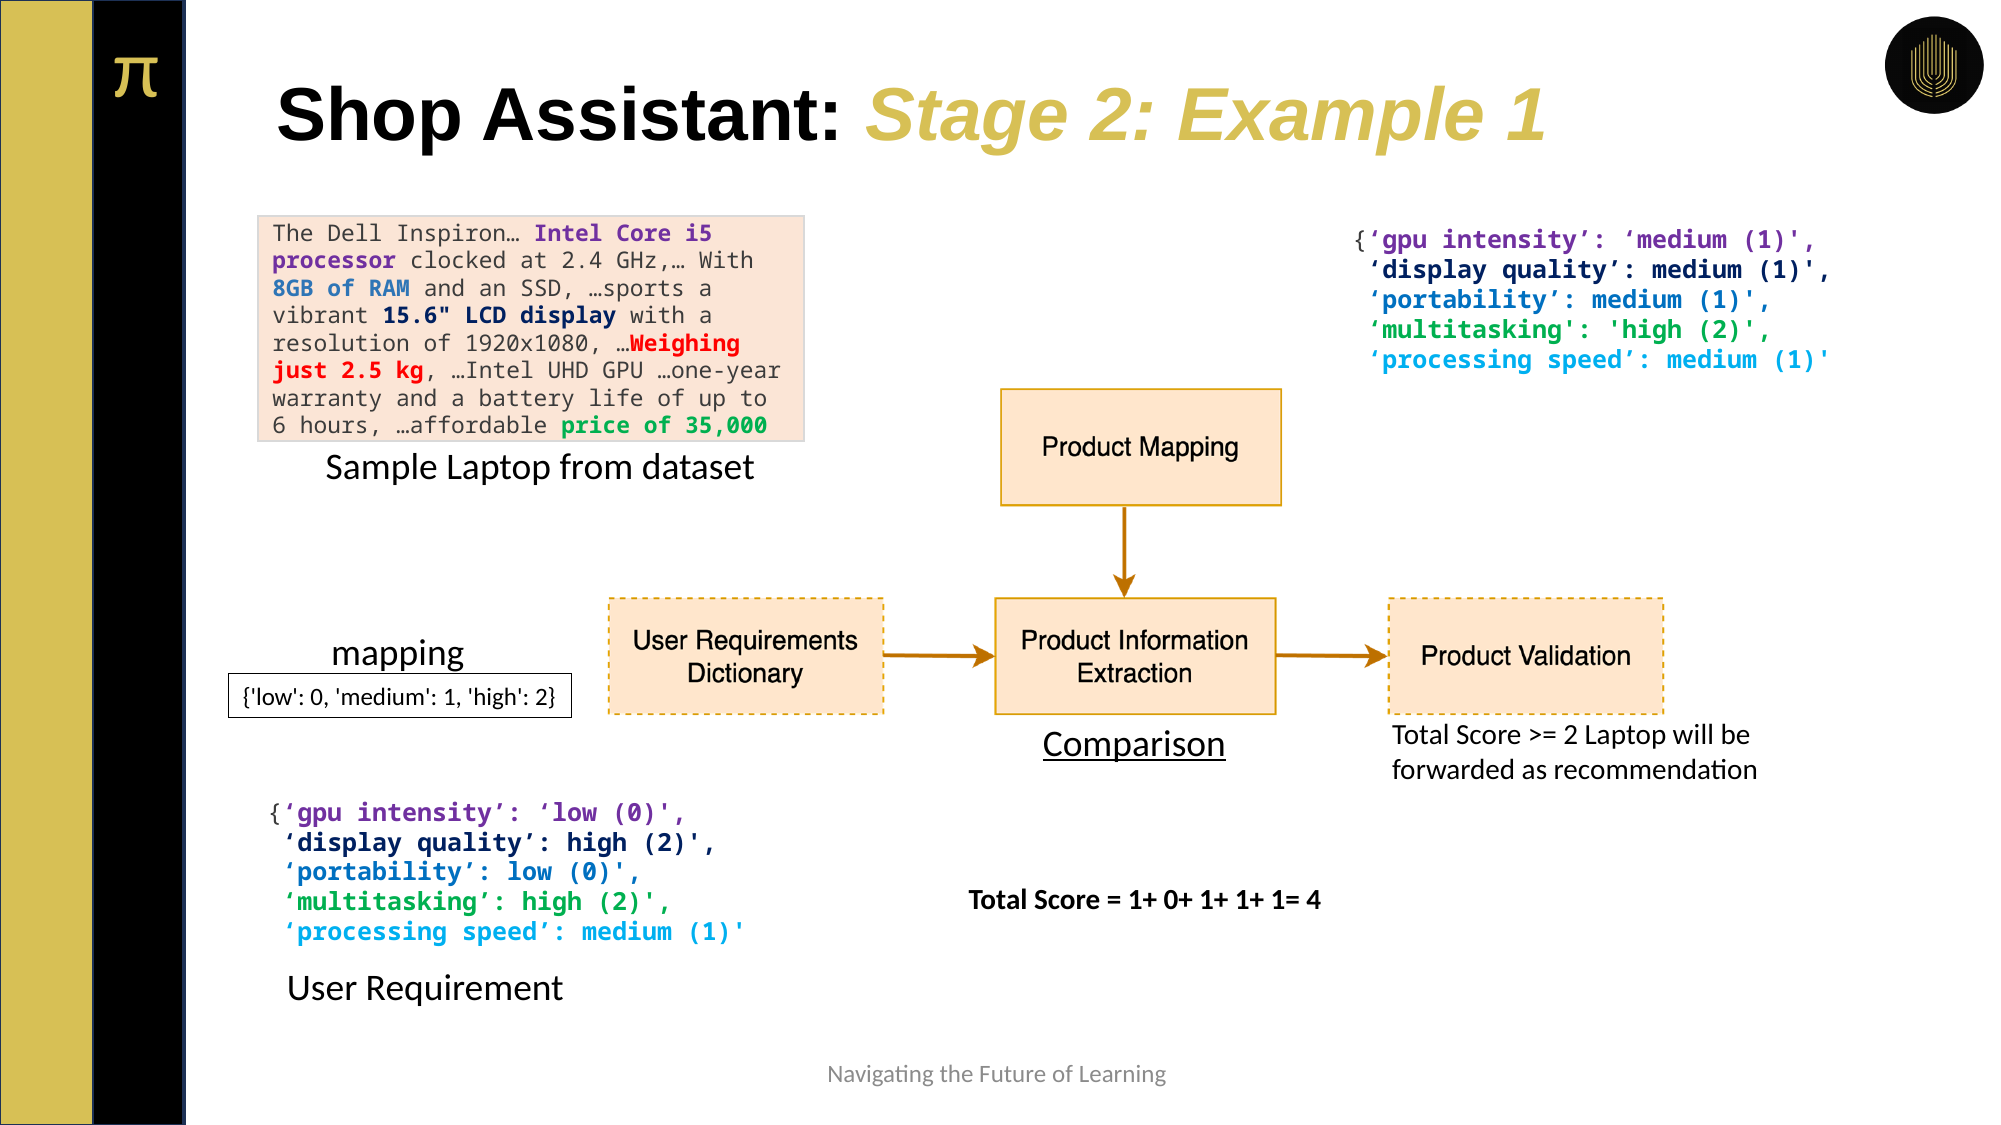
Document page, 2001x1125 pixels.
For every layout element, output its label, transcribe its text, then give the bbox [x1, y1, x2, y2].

picture [597, 369, 1673, 717]
text_box {'low': 0, 'medium': 1, 'high': 2} [228, 673, 572, 718]
text_box {‘gpu intensity’: ‘low (0)', ‘display quality’: high (2)', ‘portability’: low (0)', ‘multitasking’: high (2)', ‘processing speed’: medium (1)' [252, 779, 775, 963]
text_box Sample Laptop from dataset [310, 434, 597, 495]
text_box User Requirement [272, 963, 580, 1016]
text_box [0, 0, 92, 1125]
picture [1837, 0, 2000, 164]
text_box Comparison [1028, 717, 1242, 771]
text_box π [98, 7, 172, 122]
text_box Shop Assistant: Stage 2: Example 1 [261, 29, 1837, 164]
text_box mapping [316, 620, 480, 681]
text_box The Dell Inspiron… Intel Core i5 processor clocked at 2.4 GHz,… With 8GB of RAM and an SSD, …sports a vibrant 15.6" LCD display with a resolution of 1920x1080, …Weighing just 2.5 kg, …Intel UHD GPU …one-year warranty and a battery life of up to 6 hours, …affordable price of 35,000 [257, 215, 805, 442]
text_box {‘gpu intensity’: ‘medium (1)', ‘display quality’: medium (1)', ‘portability’: medium (1)', ‘multitasking': 'high (2)', ‘processing speed’: medium (1)' [1336, 206, 1852, 390]
text_box [92, 0, 184, 1125]
footer Navigating the Future of Learning [662, 1042, 1338, 1103]
text_box Total Score = 1+ 0+ 1+ 1+ 1= 4 [953, 873, 1337, 924]
text_box Total Score >= 2 Laptop will be forwarded as recommendation [1377, 707, 1774, 793]
